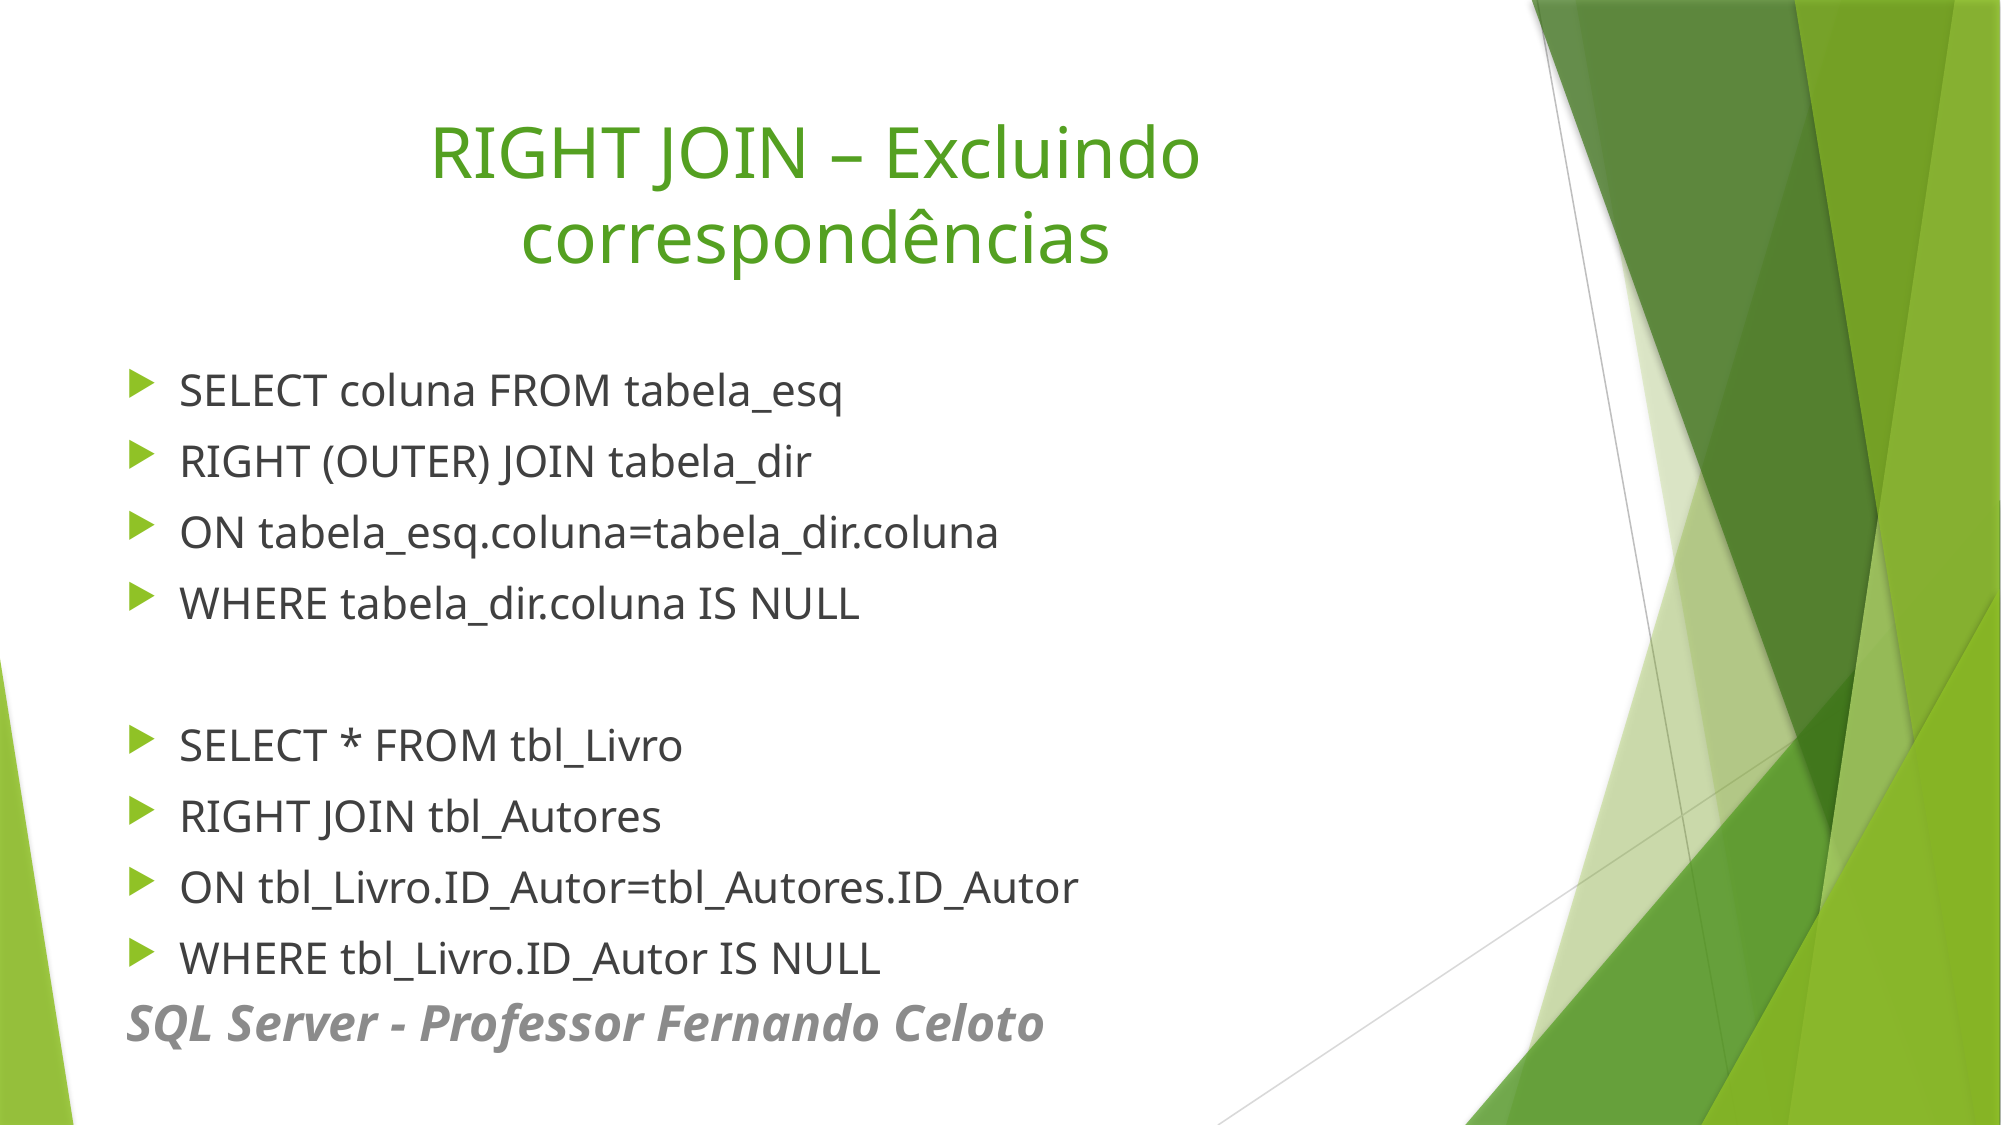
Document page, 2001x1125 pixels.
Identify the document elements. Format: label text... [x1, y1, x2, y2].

title RIGHT JOIN – Excluindo correspondências [111, 99, 1522, 317]
footer SQL Server - Professor Fernando Celoto [111, 991, 1145, 1051]
list SELECT coluna FROM tabela_esq RIGHT (OUTER) JOIN tabela_dir ON tabela_esq.coluna=tabela_dir.coluna WHERE tabela_dir.coluna IS NULL SELECT * FROM tbl_Livro RIGHT JOIN tbl_Autores ON tbl_Livro.ID_Autor=tbl_Autores.ID_Autor WHERE tbl_Livro.ID_Autor IS NULL [111, 354, 1522, 992]
